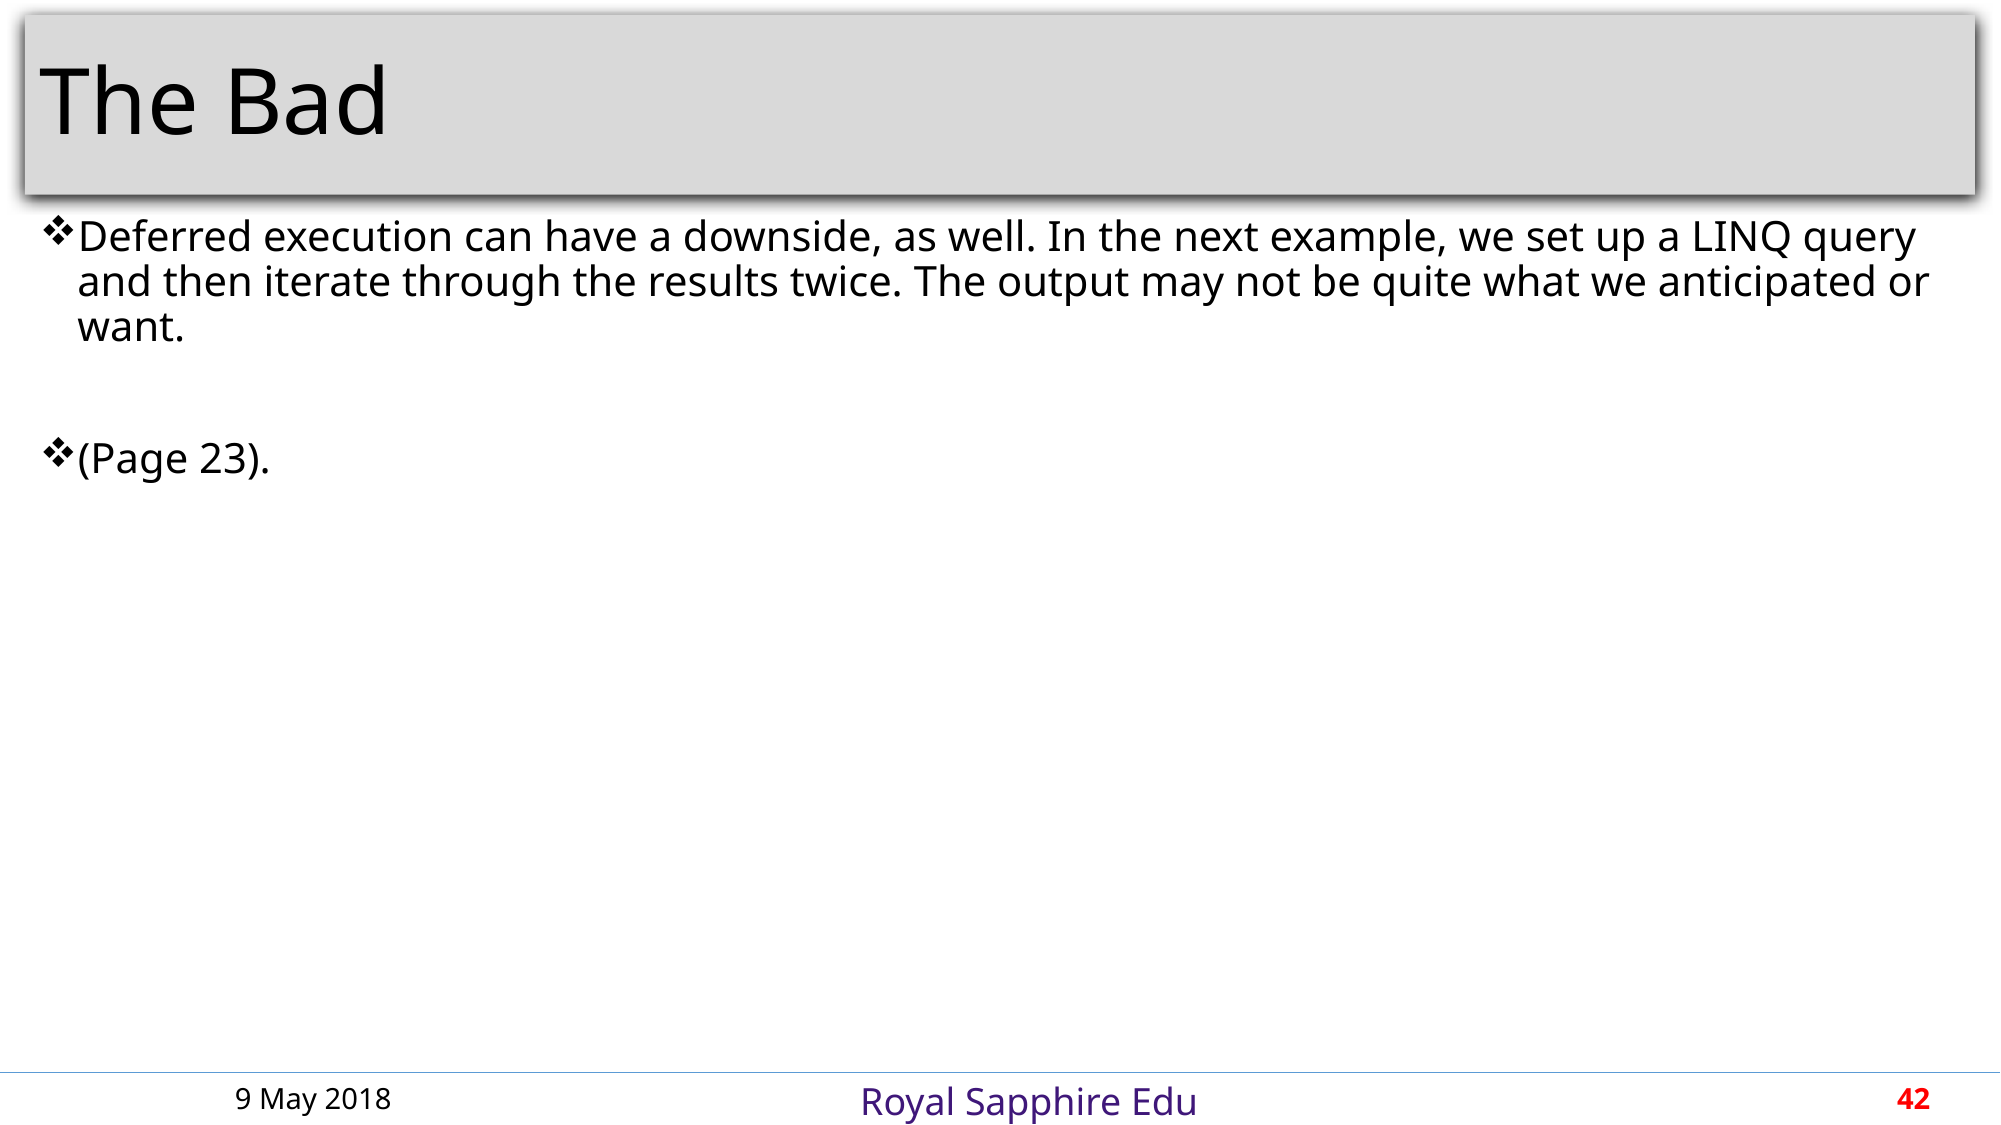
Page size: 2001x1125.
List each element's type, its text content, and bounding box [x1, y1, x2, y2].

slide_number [220, 1072, 671, 1115]
slide_number 42 [1495, 1072, 1946, 1115]
title The Bad [24, 14, 1975, 195]
list Deferred execution can have a downside, as well. In the next example, we set up a LINQ query and then iterate through the results twice. The output may not be quite what we anticipated or want. (Page 23). [24, 208, 1975, 1063]
